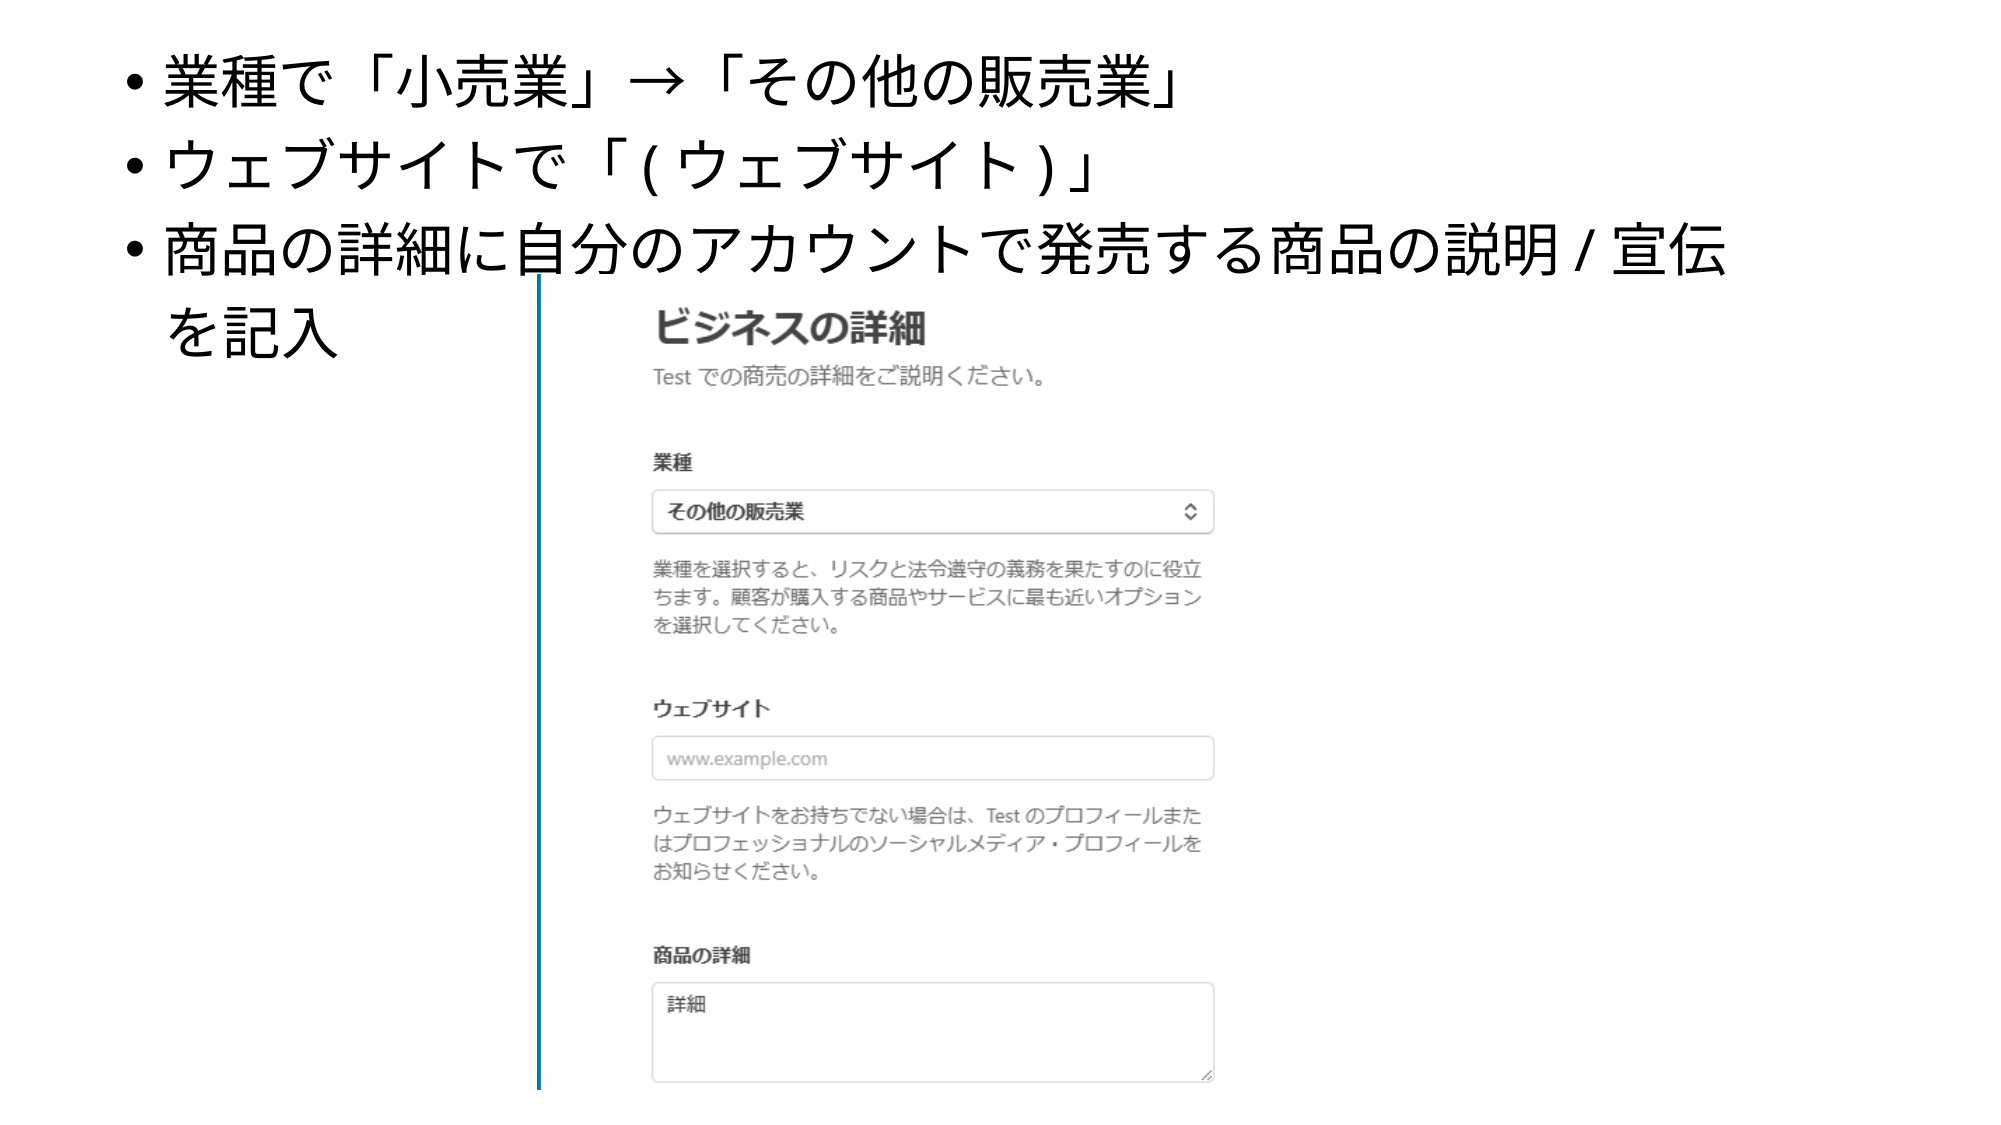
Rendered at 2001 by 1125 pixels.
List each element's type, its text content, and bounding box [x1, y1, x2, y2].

picture [537, 274, 1408, 1090]
list 業種で「小売業」→「その他の販売業」 ウェブサイトで「(ウェブサイト)」 商品の詳細に自分のアカウントで発売する商品の説明/宣伝 を記入 [109, 45, 1835, 760]
